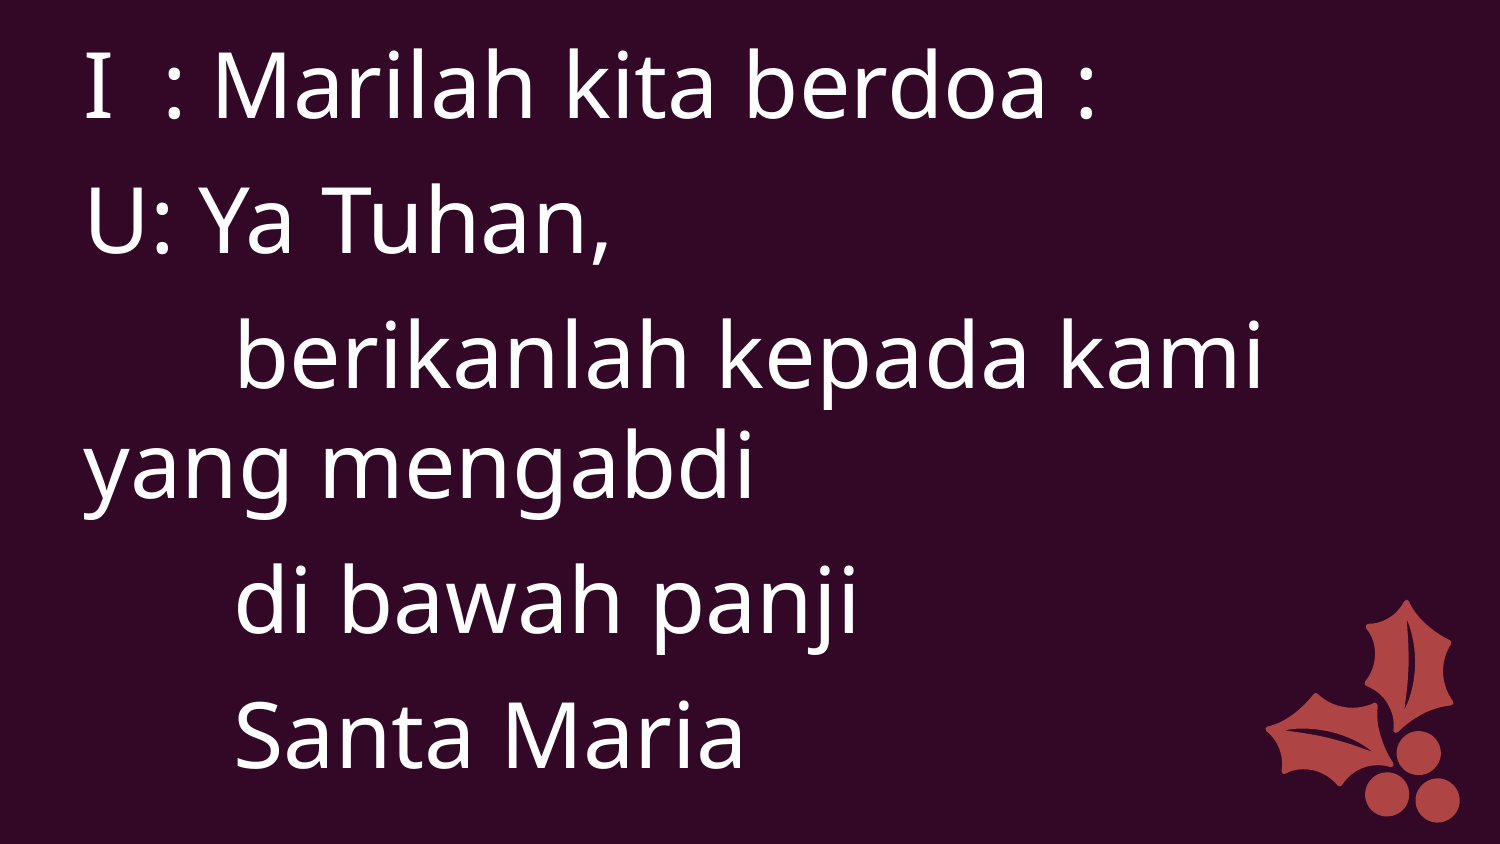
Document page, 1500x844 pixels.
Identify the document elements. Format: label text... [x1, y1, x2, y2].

text_box I : Marilah kita berdoa : U: Ya Tuhan, berikanlah kepada kami yang mengabdi di bawah panji Santa Maria [43, 12, 1459, 844]
